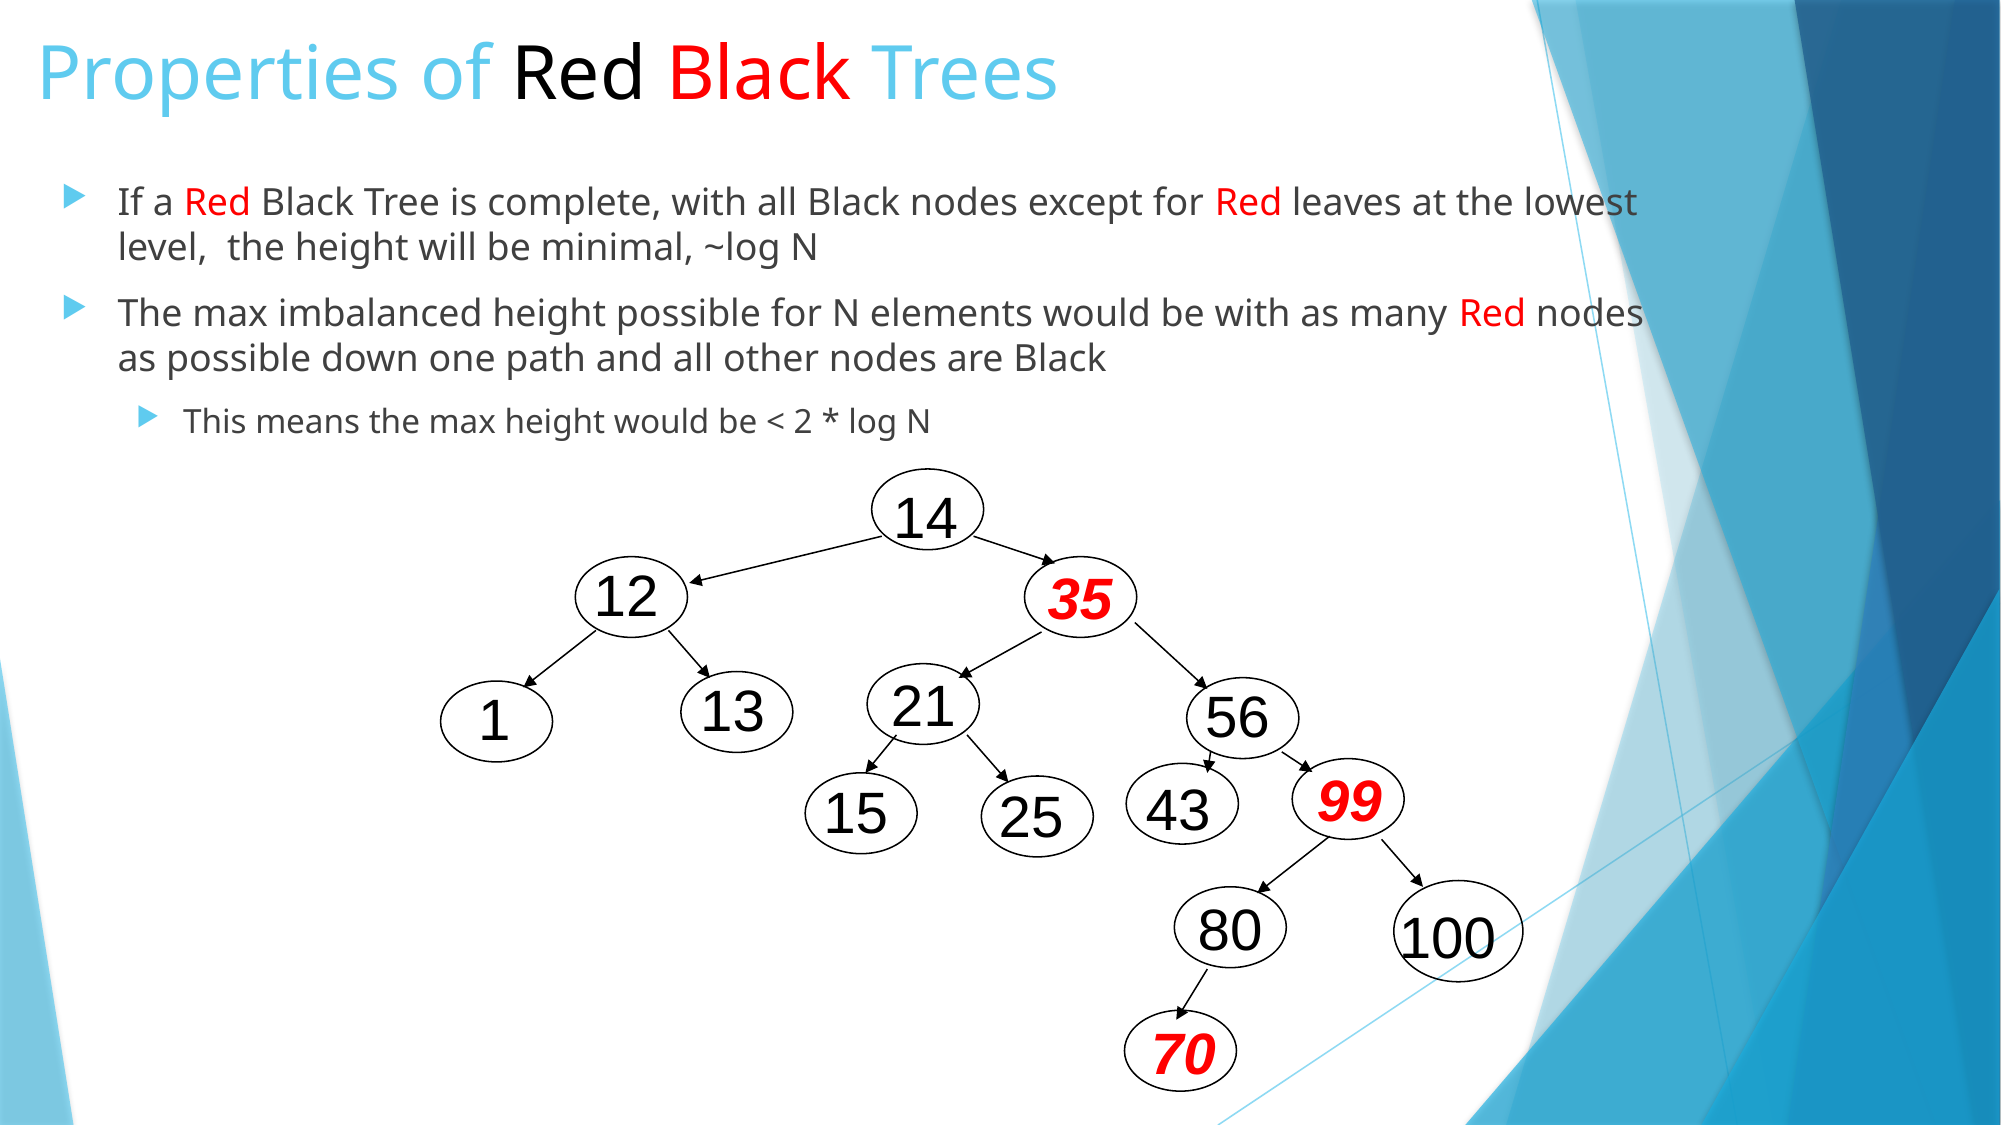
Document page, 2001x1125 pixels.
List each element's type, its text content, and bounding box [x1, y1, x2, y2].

text_box [1292, 776, 1302, 822]
text_box [680, 696, 685, 728]
text_box 12 [578, 551, 674, 636]
text_box [1203, 751, 1216, 773]
text_box 21 [876, 660, 971, 746]
text_box [1397, 779, 1405, 819]
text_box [980, 770, 1094, 858]
text_box 14 [878, 472, 973, 558]
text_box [440, 674, 554, 763]
title Properties of Red Black Trees [21, 17, 1432, 234]
text_box [866, 734, 897, 766]
text_box [1024, 576, 1032, 618]
text_box 99 [1302, 755, 1397, 841]
list If a Red Black Tree is complete, with all Black nodes except for Red leaves at the lowest level, the height will be minimal, ~log N The max imbalanced height possible for N elements would be with as many Red nodes as possible down one path and all other nodes are Black This means the max height would be < 2 * log N [46, 170, 1705, 939]
text_box 43 [1130, 765, 1226, 850]
text_box [689, 536, 882, 587]
text_box [906, 468, 950, 472]
text_box [1433, 978, 1483, 982]
text_box [1186, 704, 1190, 732]
text_box [1226, 778, 1239, 830]
text_box [674, 570, 688, 624]
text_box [804, 767, 918, 855]
text_box [958, 631, 1042, 678]
text_box [973, 536, 1056, 566]
text_box [867, 682, 876, 726]
text_box [871, 490, 878, 528]
text_box 13 [685, 665, 780, 751]
text_box [1381, 839, 1423, 887]
text_box 35 [1032, 553, 1128, 639]
text_box 100 [1384, 892, 1512, 978]
text_box [1281, 751, 1313, 773]
text_box [1512, 902, 1523, 960]
text_box [1128, 575, 1137, 619]
text_box [973, 485, 984, 533]
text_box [1173, 884, 1287, 969]
text_box [1285, 691, 1299, 745]
text_box [971, 682, 980, 726]
text_box [668, 630, 710, 678]
text_box [1134, 622, 1208, 689]
text_box [780, 686, 793, 738]
text_box 56 [1190, 671, 1285, 757]
text_box [1126, 789, 1130, 819]
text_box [1123, 1008, 1237, 1096]
text_box [1417, 880, 1500, 892]
